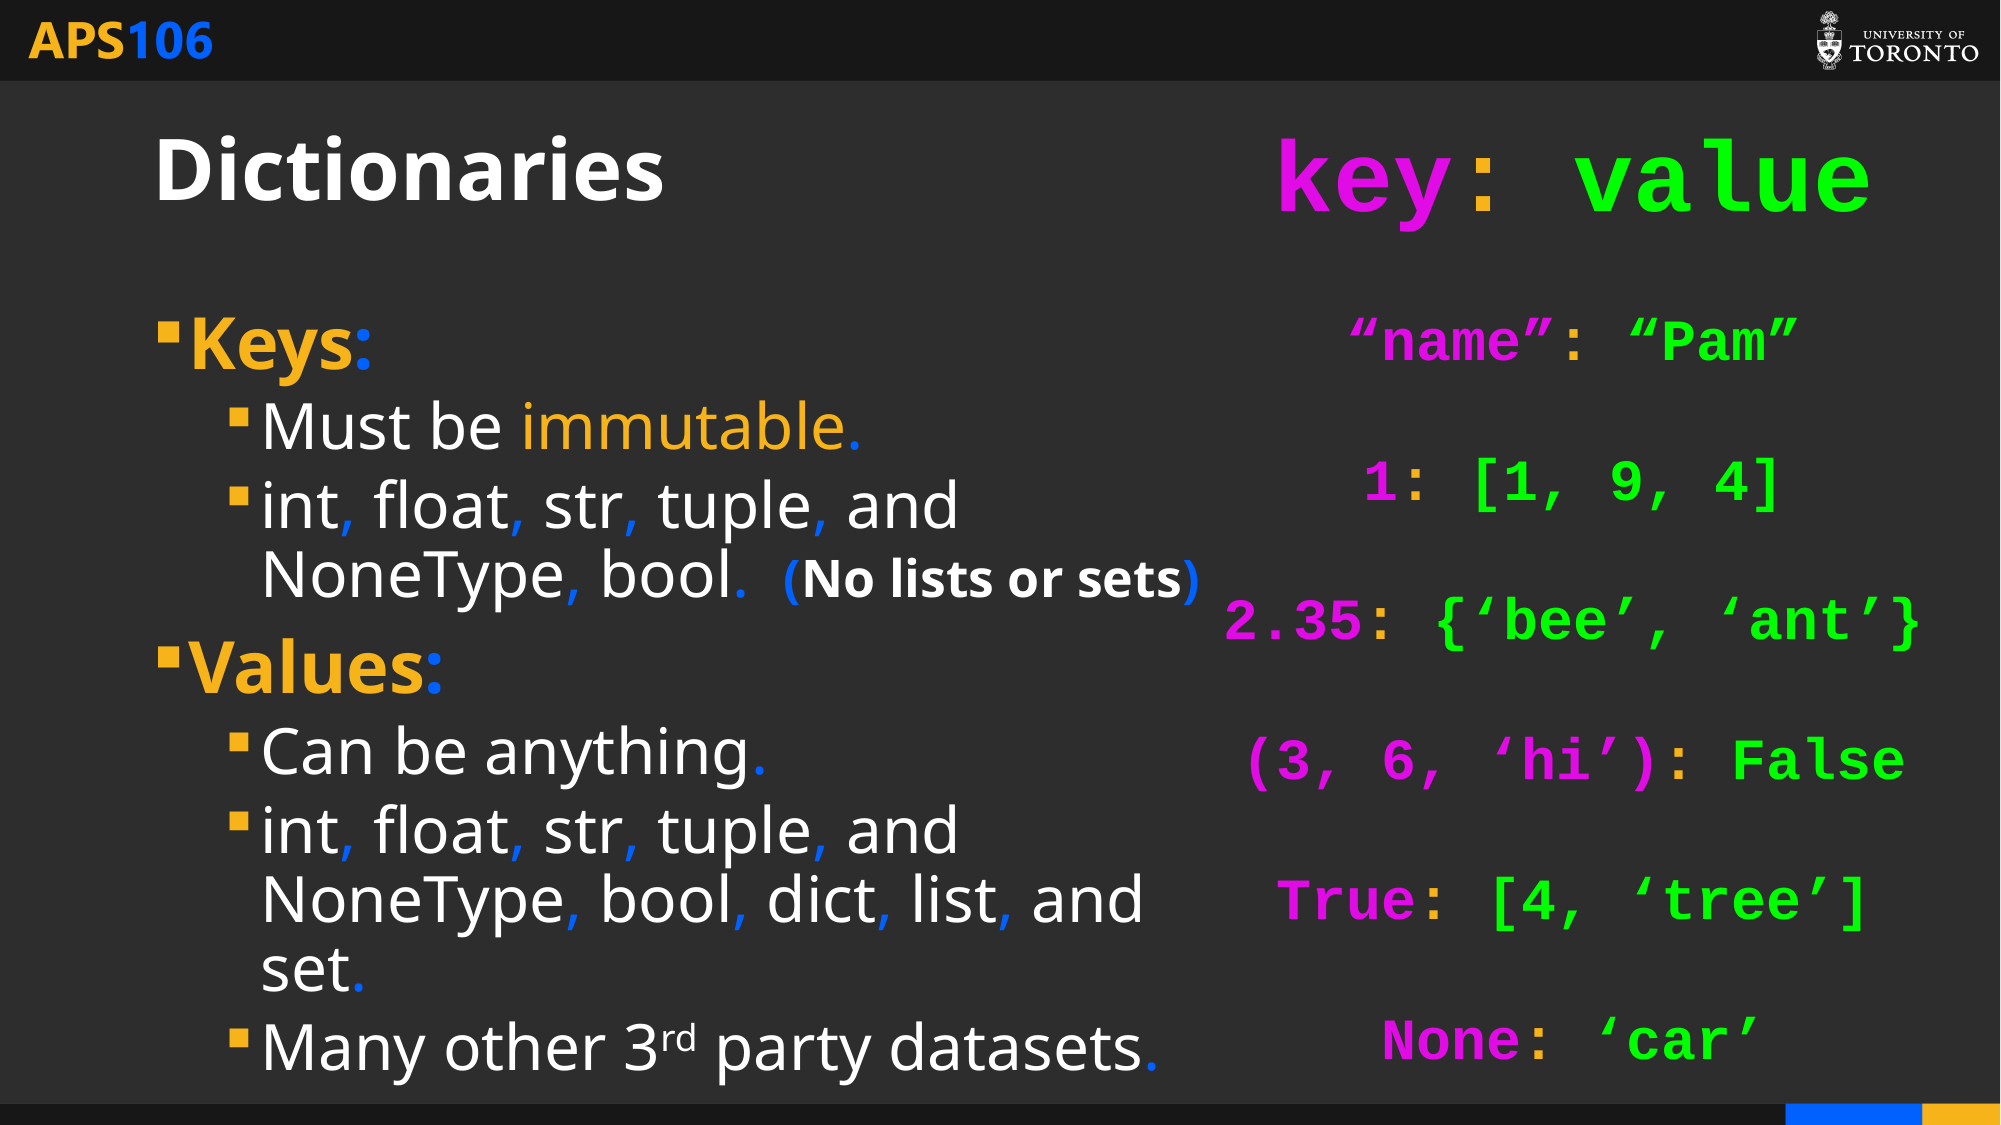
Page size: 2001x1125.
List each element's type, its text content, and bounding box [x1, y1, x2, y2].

picture [0, 0, 2001, 1125]
text_box key: value “name”: “Pam” 1: [1, 9, 4] 2.35: {‘bee’, ‘ant’} (3, 6, ‘hi’): False True: [4, ‘tree’] None: ‘car’ [1209, 104, 1939, 1079]
title Dictionaries [137, 119, 1209, 227]
list Keys: Must be immutable. int, float, str, tuple, and NoneType, bool. (No lists or sets) Values: Can be anything. int, float, str, tuple, and NoneType, bool, dict, list, and set. Many other 3rd party datasets. [137, 299, 1263, 1093]
